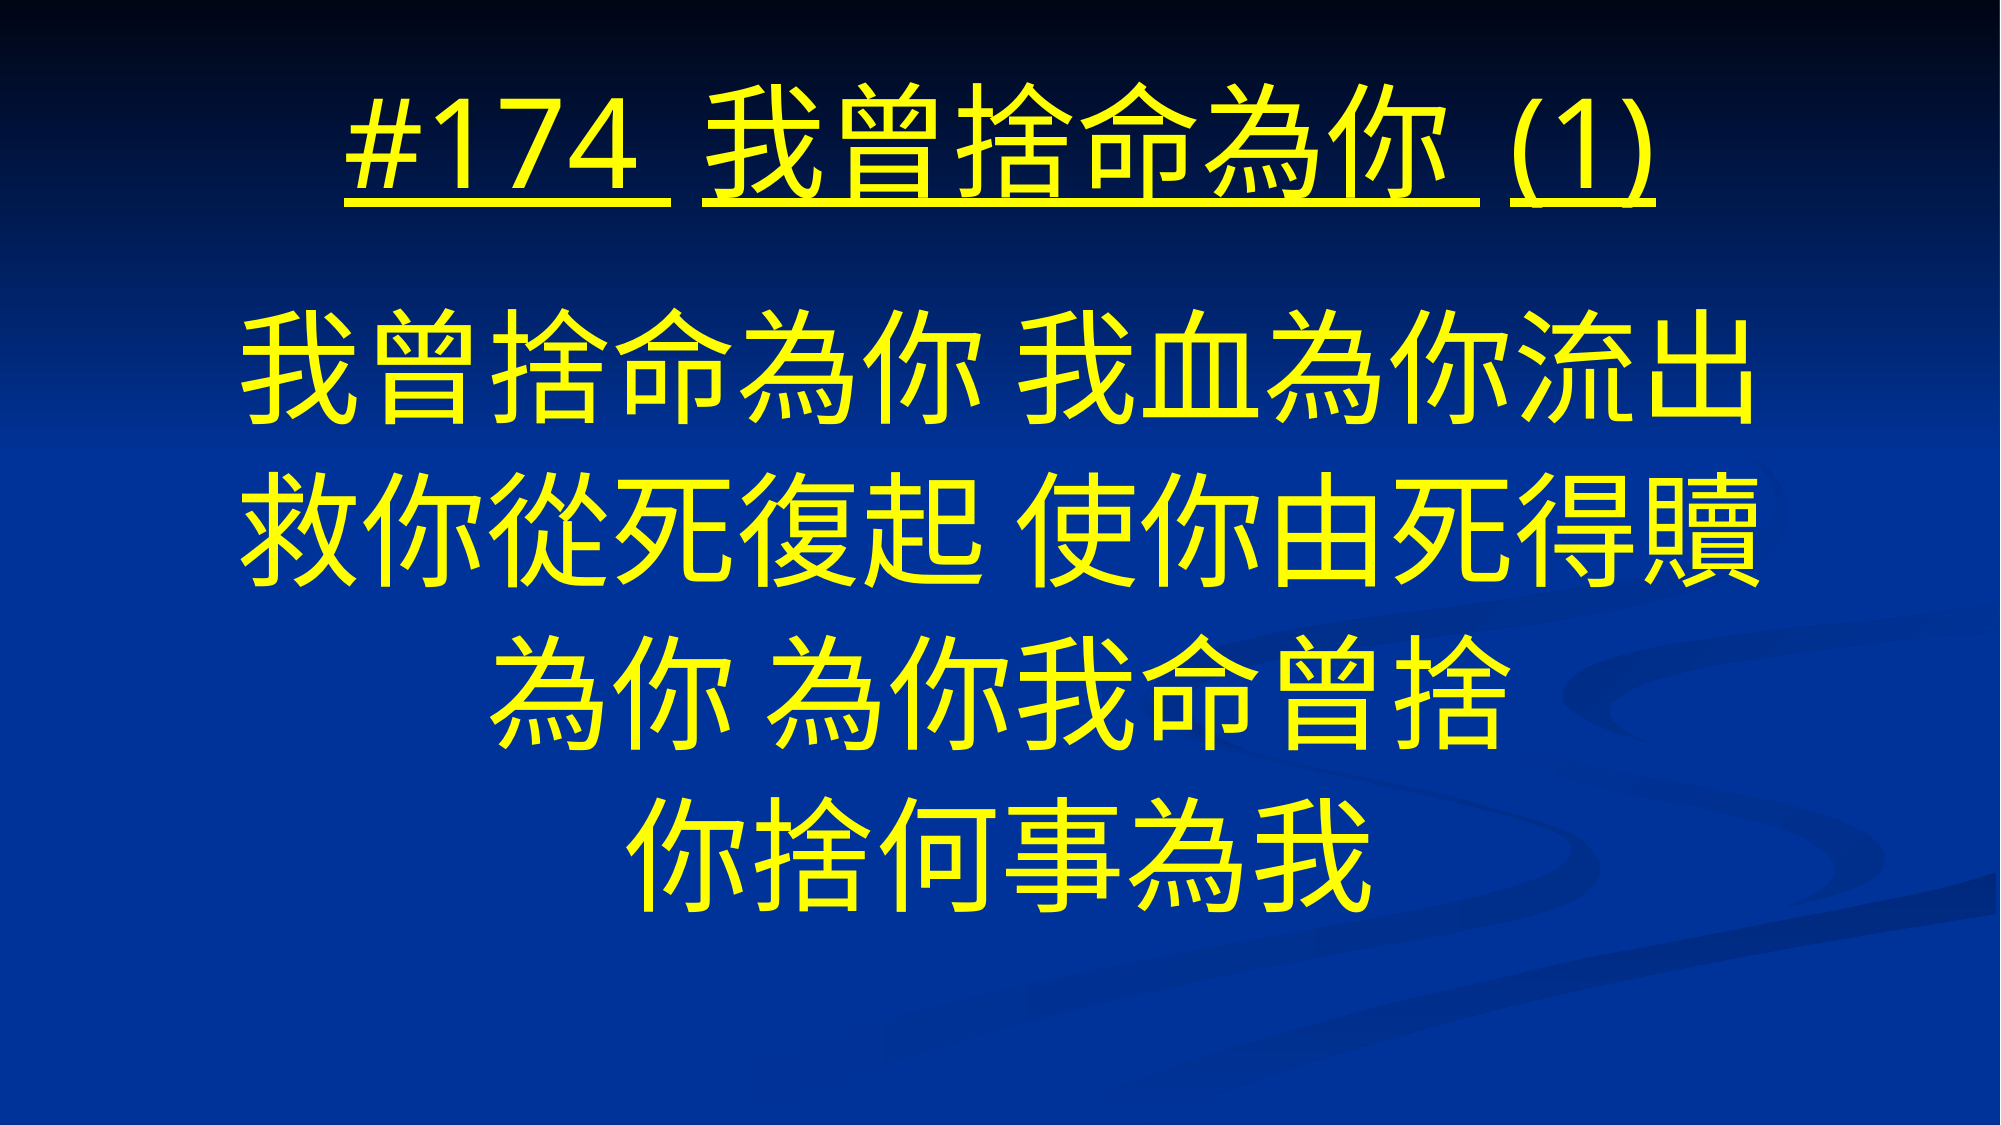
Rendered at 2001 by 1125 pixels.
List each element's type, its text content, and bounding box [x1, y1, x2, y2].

list 我曾捨命為你 我血為你流出 救你從死復起 使你由死得贖 為你 為你我命曾捨 你捨何事為我 [54, 282, 1945, 1025]
title #174 我曾捨命為你 (1) [99, 45, 1900, 233]
